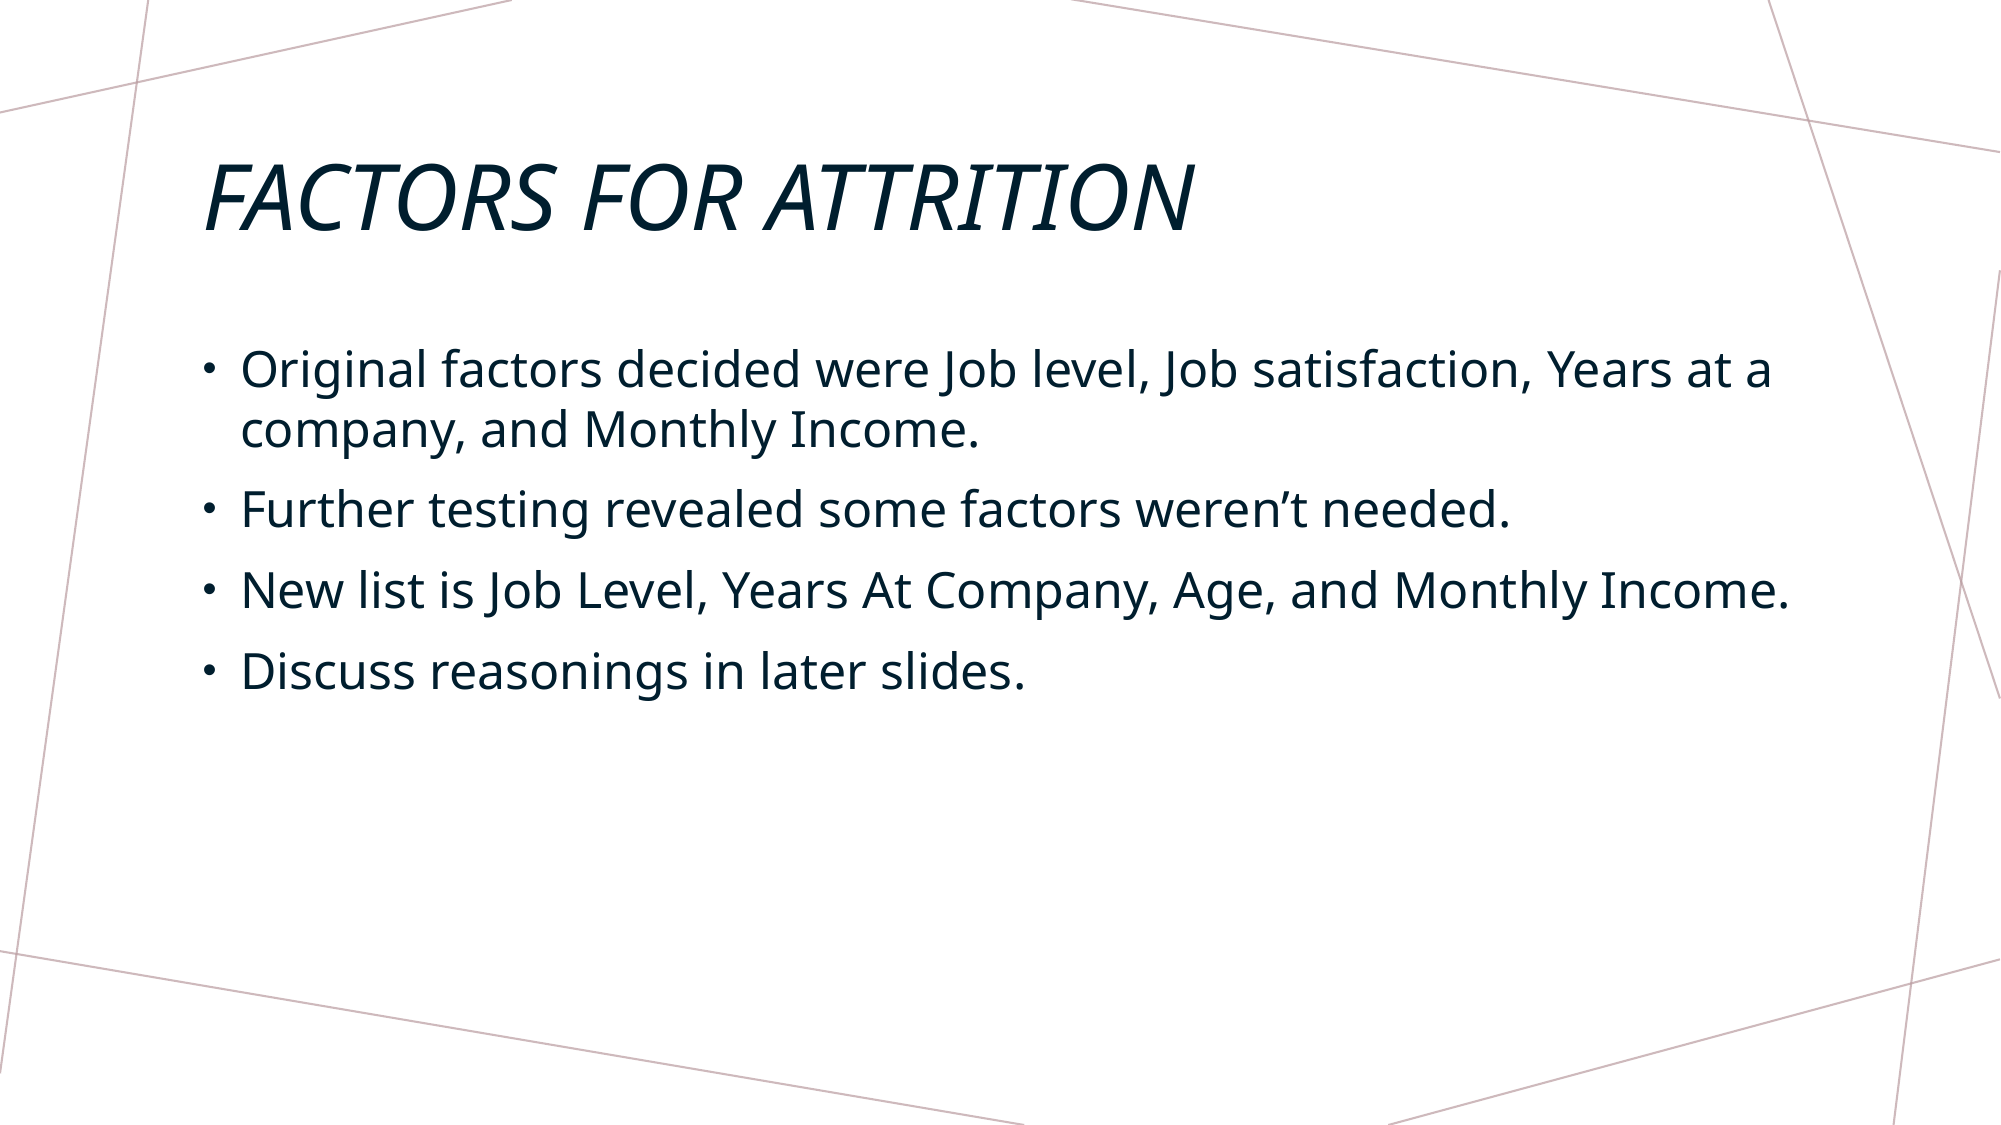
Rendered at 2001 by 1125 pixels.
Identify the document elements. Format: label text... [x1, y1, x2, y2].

title Factors for attrition [187, 87, 1813, 315]
list Original factors decided were Job level, Job satisfaction, Years at a company, and Monthly Income. Further testing revealed some factors weren’t needed. New list is Job Level, Years At Company, Age, and Monthly Income. Discuss reasonings in later slides. [187, 329, 1813, 990]
